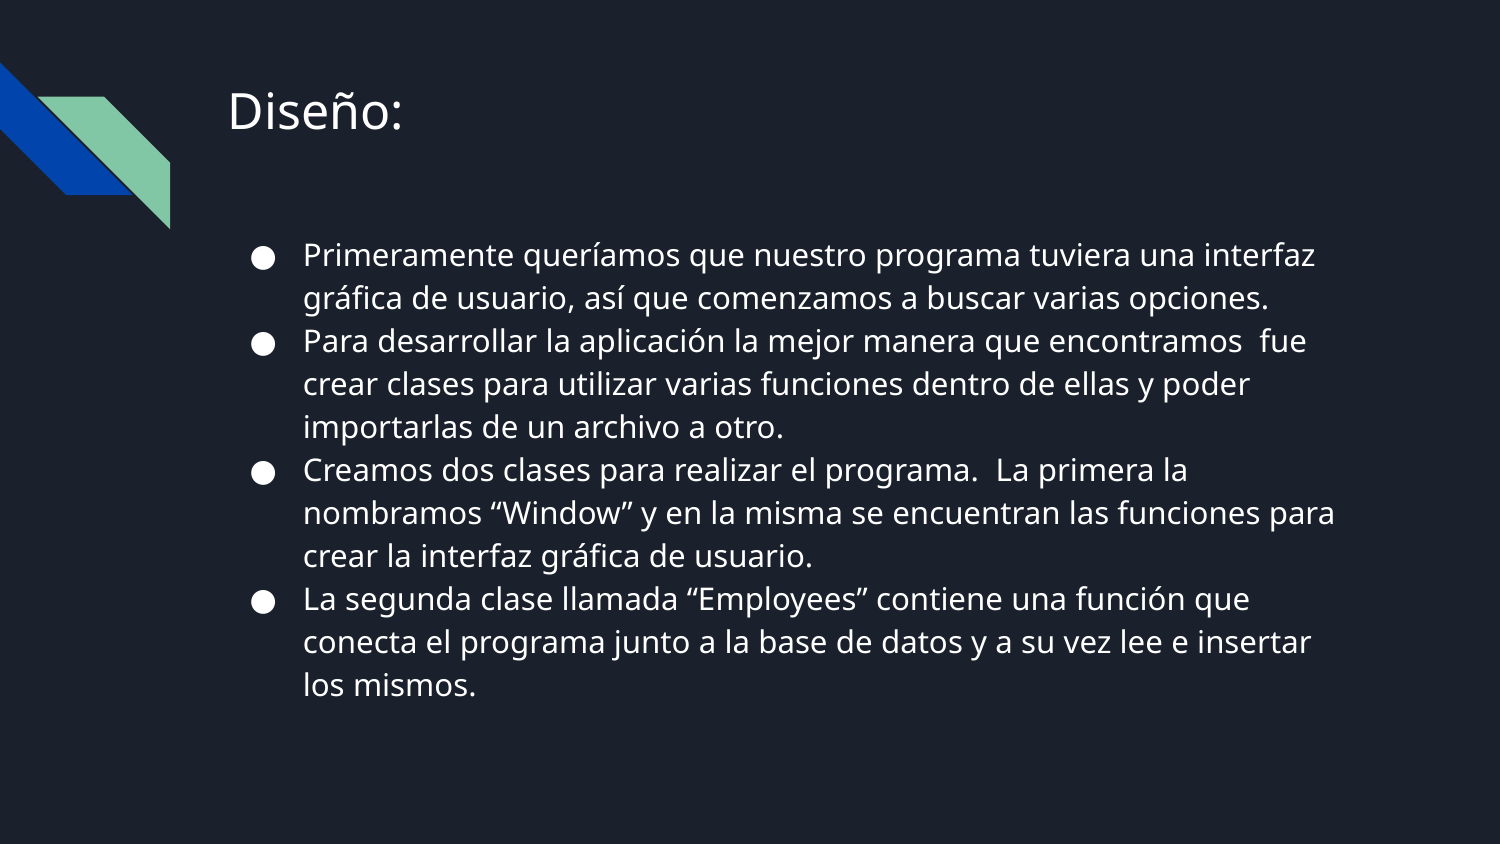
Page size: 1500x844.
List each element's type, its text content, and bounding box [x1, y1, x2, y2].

list Primeramente queríamos que nuestro programa tuviera una interfaz gráfica de usuario, así que comenzamos a buscar varias opciones. Para desarrollar la aplicación la mejor manera que encontramos fue crear clases para utilizar varias funciones dentro de ellas y poder importarlas de un archivo a otro. Creamos dos clases para realizar el programa. La primera la nombramos “Window” y en la misma se encuentran las funciones para crear la interfaz gráfica de usuario. La segunda clase llamada “Employees” contiene una función que conecta el programa junto a la base de datos y a su vez lee e insertar los mismos. [212, 214, 1368, 726]
title Diseño: [212, 64, 1368, 214]
